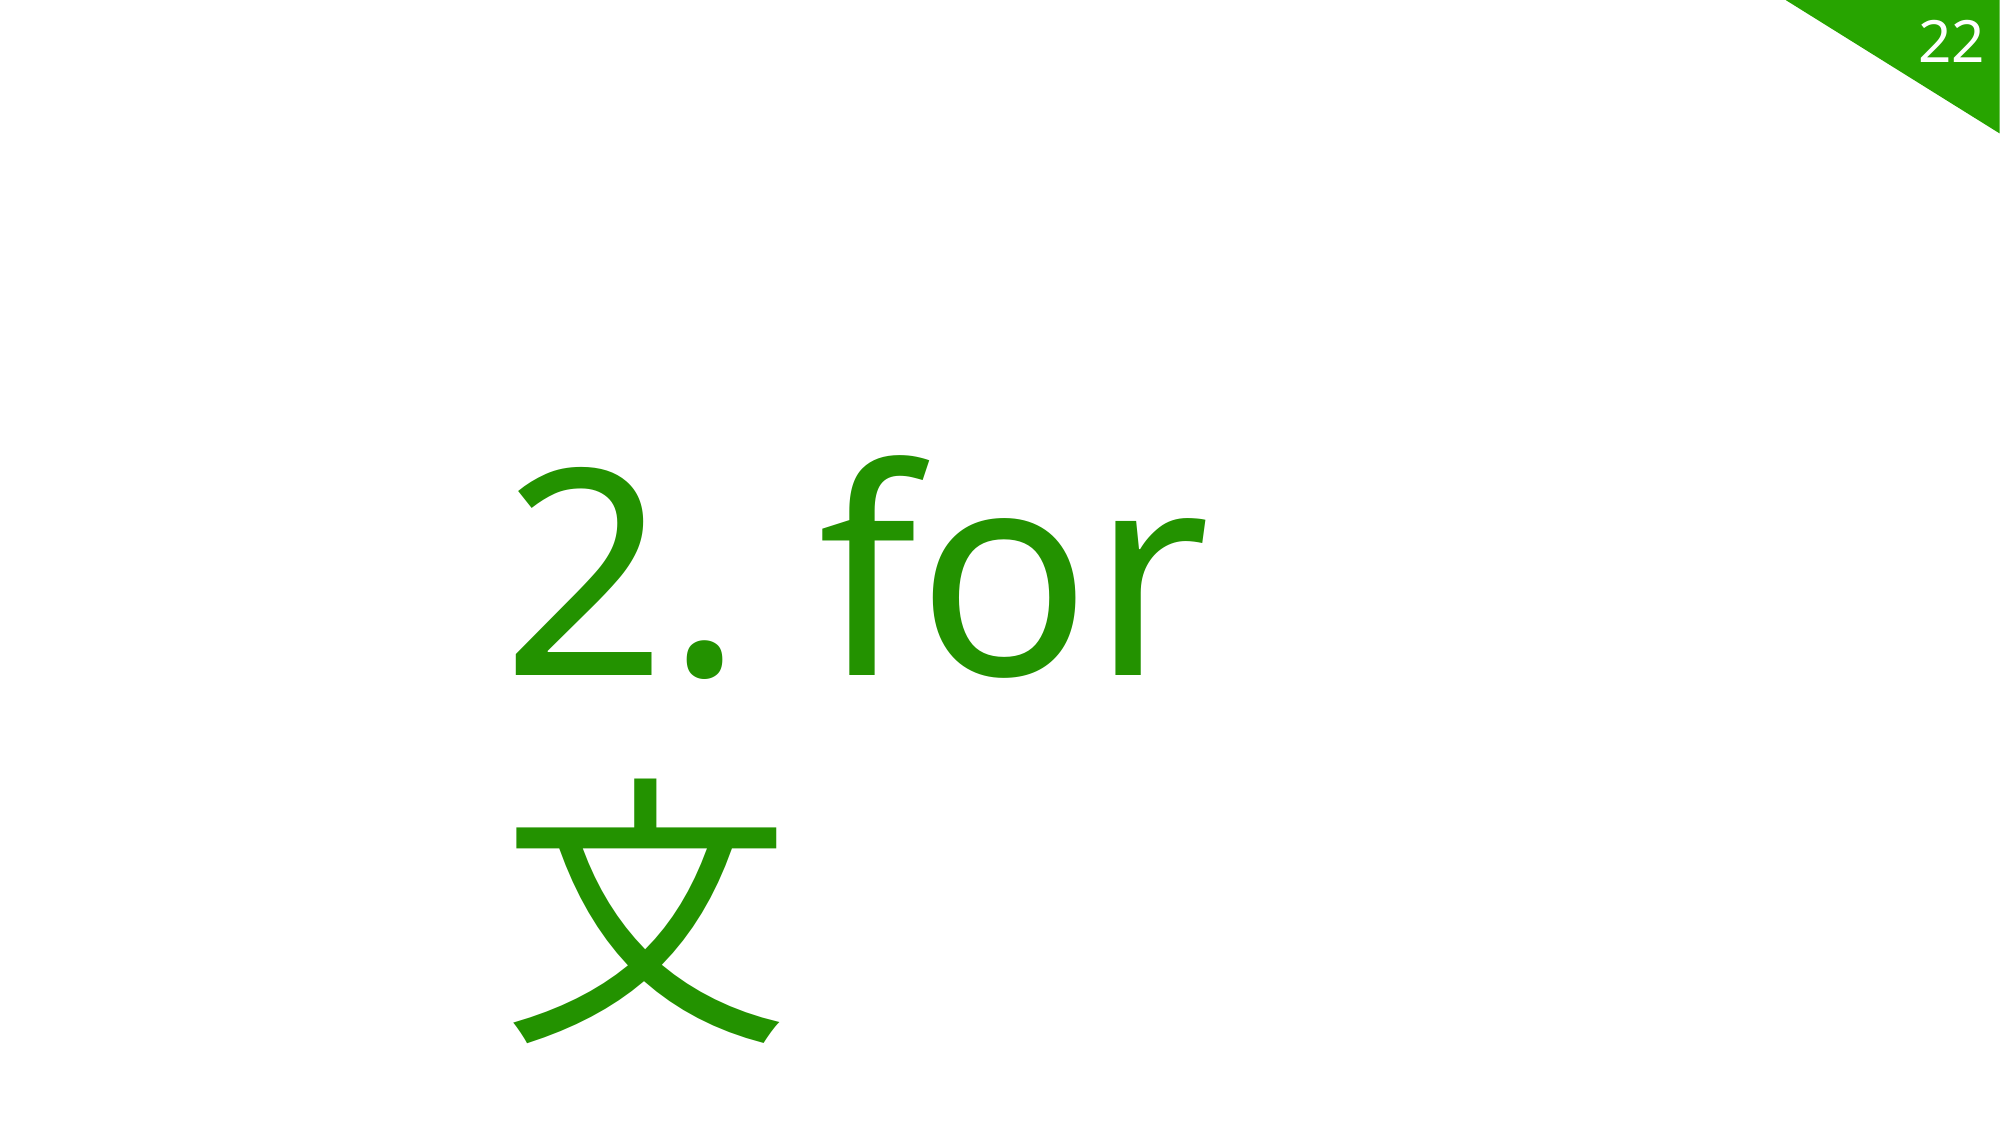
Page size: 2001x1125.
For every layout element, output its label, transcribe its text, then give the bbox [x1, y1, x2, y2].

text_box 2. for文 [487, 380, 1513, 1086]
slide_number 22 [1821, 0, 2000, 87]
